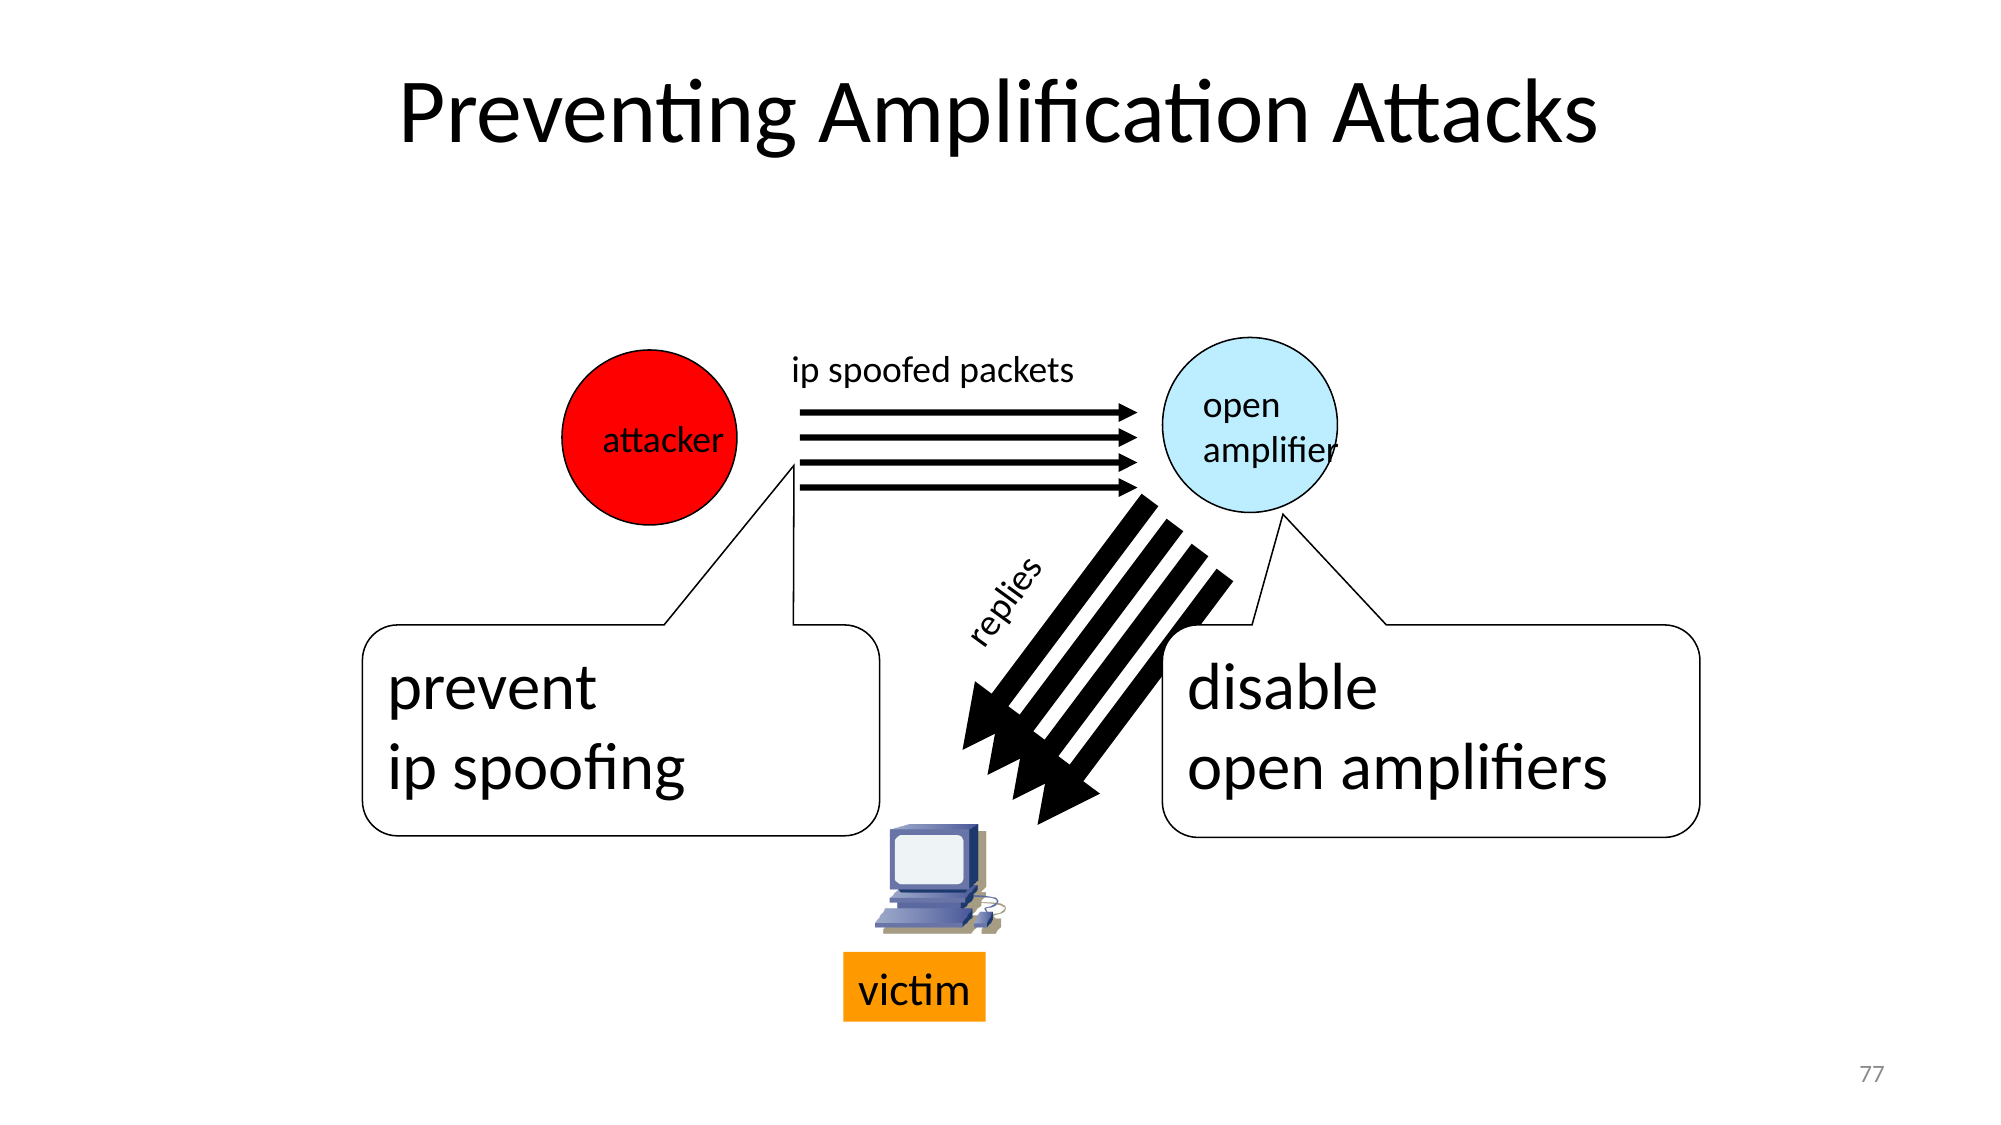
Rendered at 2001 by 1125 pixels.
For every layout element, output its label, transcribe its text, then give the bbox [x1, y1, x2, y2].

text_box [987, 524, 1176, 775]
text_box [1012, 549, 1201, 800]
slide_number 77 [1433, 1042, 1900, 1103]
text_box [799, 456, 1138, 469]
text_box ip spoofed packets [776, 337, 1090, 398]
text_box replies [940, 528, 1066, 670]
text_box open amplifier [1162, 337, 1338, 513]
text_box victim [843, 951, 986, 1022]
text_box [799, 481, 1138, 494]
text_box [799, 431, 1138, 444]
text_box disable open amplifiers [1162, 514, 1700, 838]
text_box [962, 499, 1151, 751]
title Preventing Amplification Attacks [324, 12, 1675, 200]
text_box [799, 406, 1138, 419]
text_box [1037, 658, 1162, 826]
text_box attacker [561, 349, 737, 525]
text_box prevent ip spoofing [362, 465, 880, 836]
picture [874, 824, 1006, 935]
